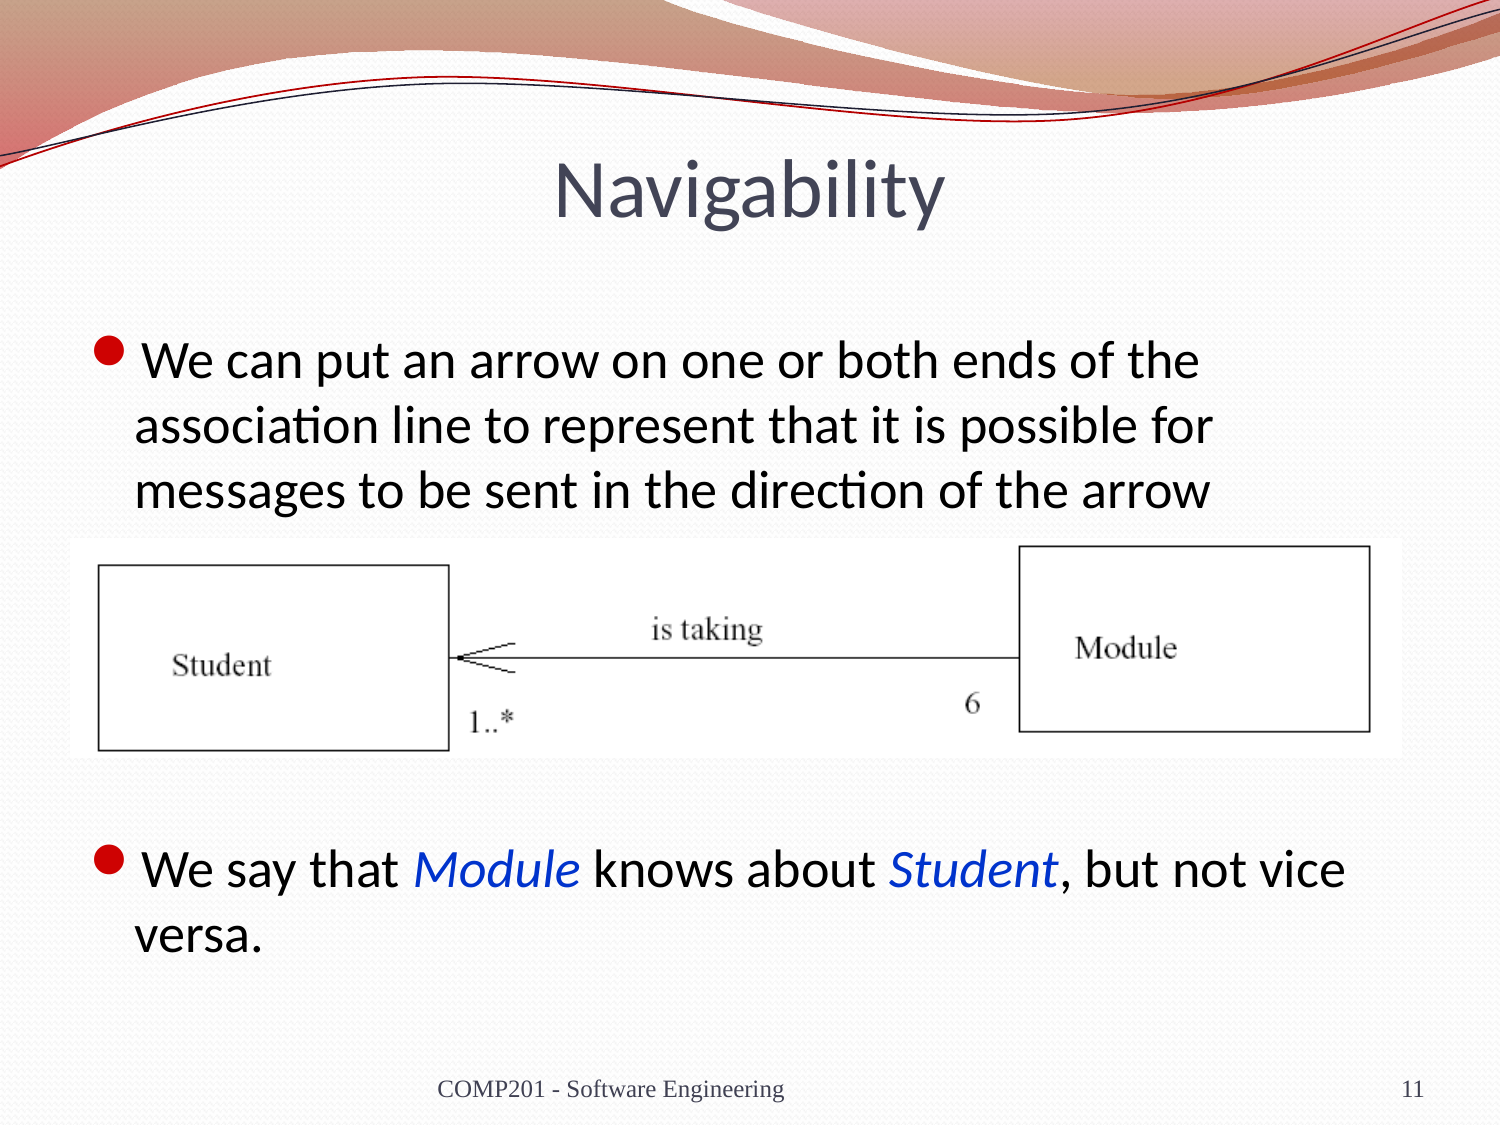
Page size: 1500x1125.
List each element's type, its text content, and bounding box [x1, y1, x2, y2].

picture [70, 538, 1402, 758]
list We can put an arrow on one or both ends of the association line to represent that it is possible for messages to be sent in the direction of the arrow We say that Module knows about Student, but not vice versa. [75, 317, 1425, 1038]
title Lecture Key Points [75, 540, 1409, 771]
slide_number 11 [1299, 1042, 1425, 1103]
title Navigability [75, 105, 1425, 235]
footer COMP201 - Software Engineering [437, 1042, 988, 1103]
